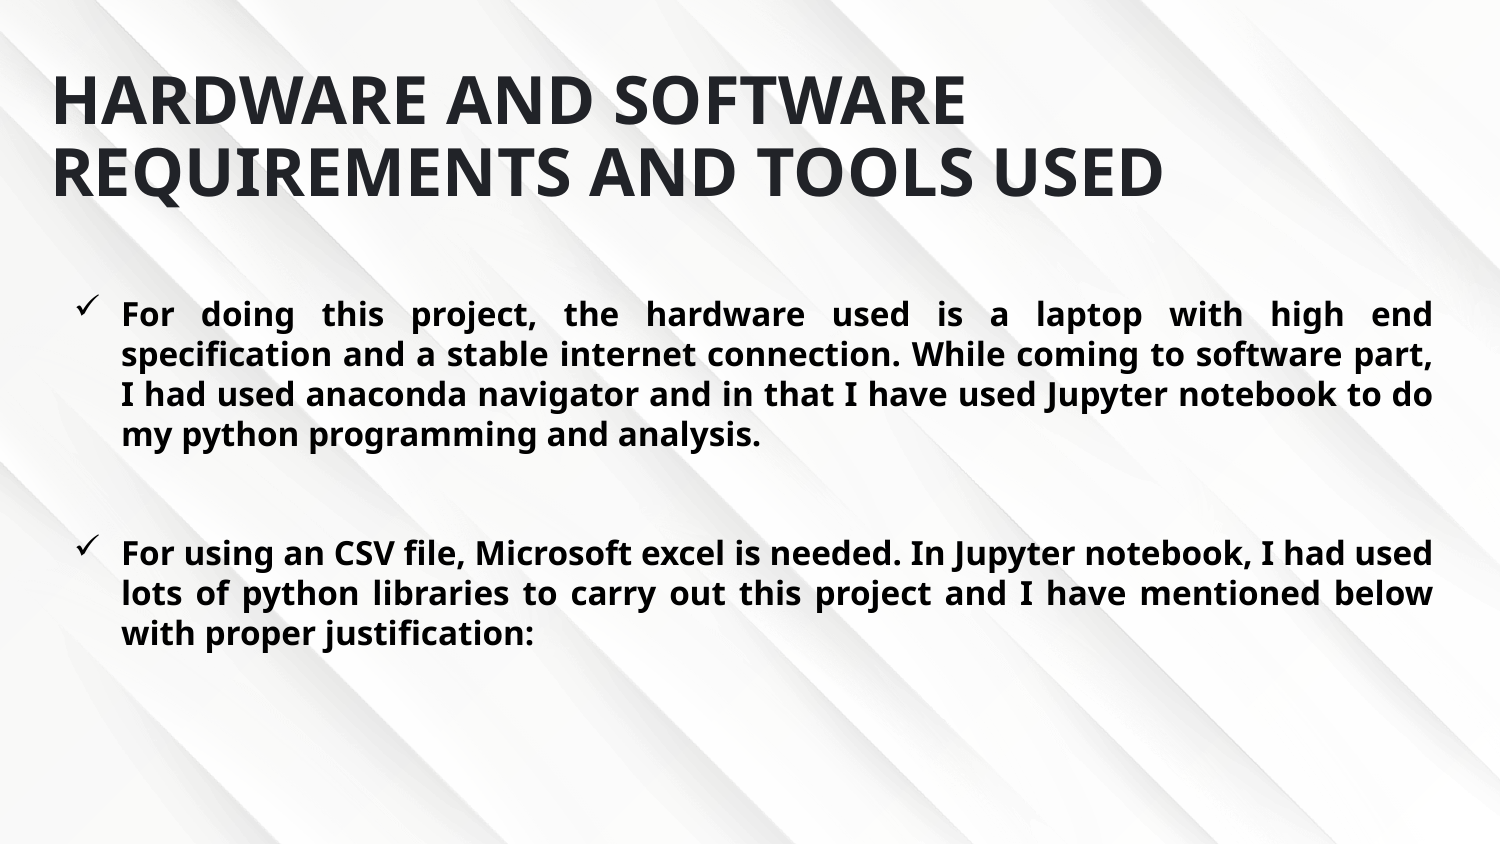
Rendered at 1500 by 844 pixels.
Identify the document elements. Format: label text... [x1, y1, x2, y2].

title HARDWARE AND SOFTWARE REQUIREMENTS AND TOOLS USED [50, 37, 1463, 241]
picture [0, 0, 1500, 844]
text_box For doing this project, the hardware used is a laptop with high end specification and a stable internet connection. While coming to software part, I had used anaconda navigator and in that I have used Jupyter notebook to do my python programming and analysis. For using an CSV file, Microsoft excel is needed. In Jupyter notebook, I had used lots of python libraries to carry out this project and I have mentioned below with proper justification: [59, 240, 1450, 695]
